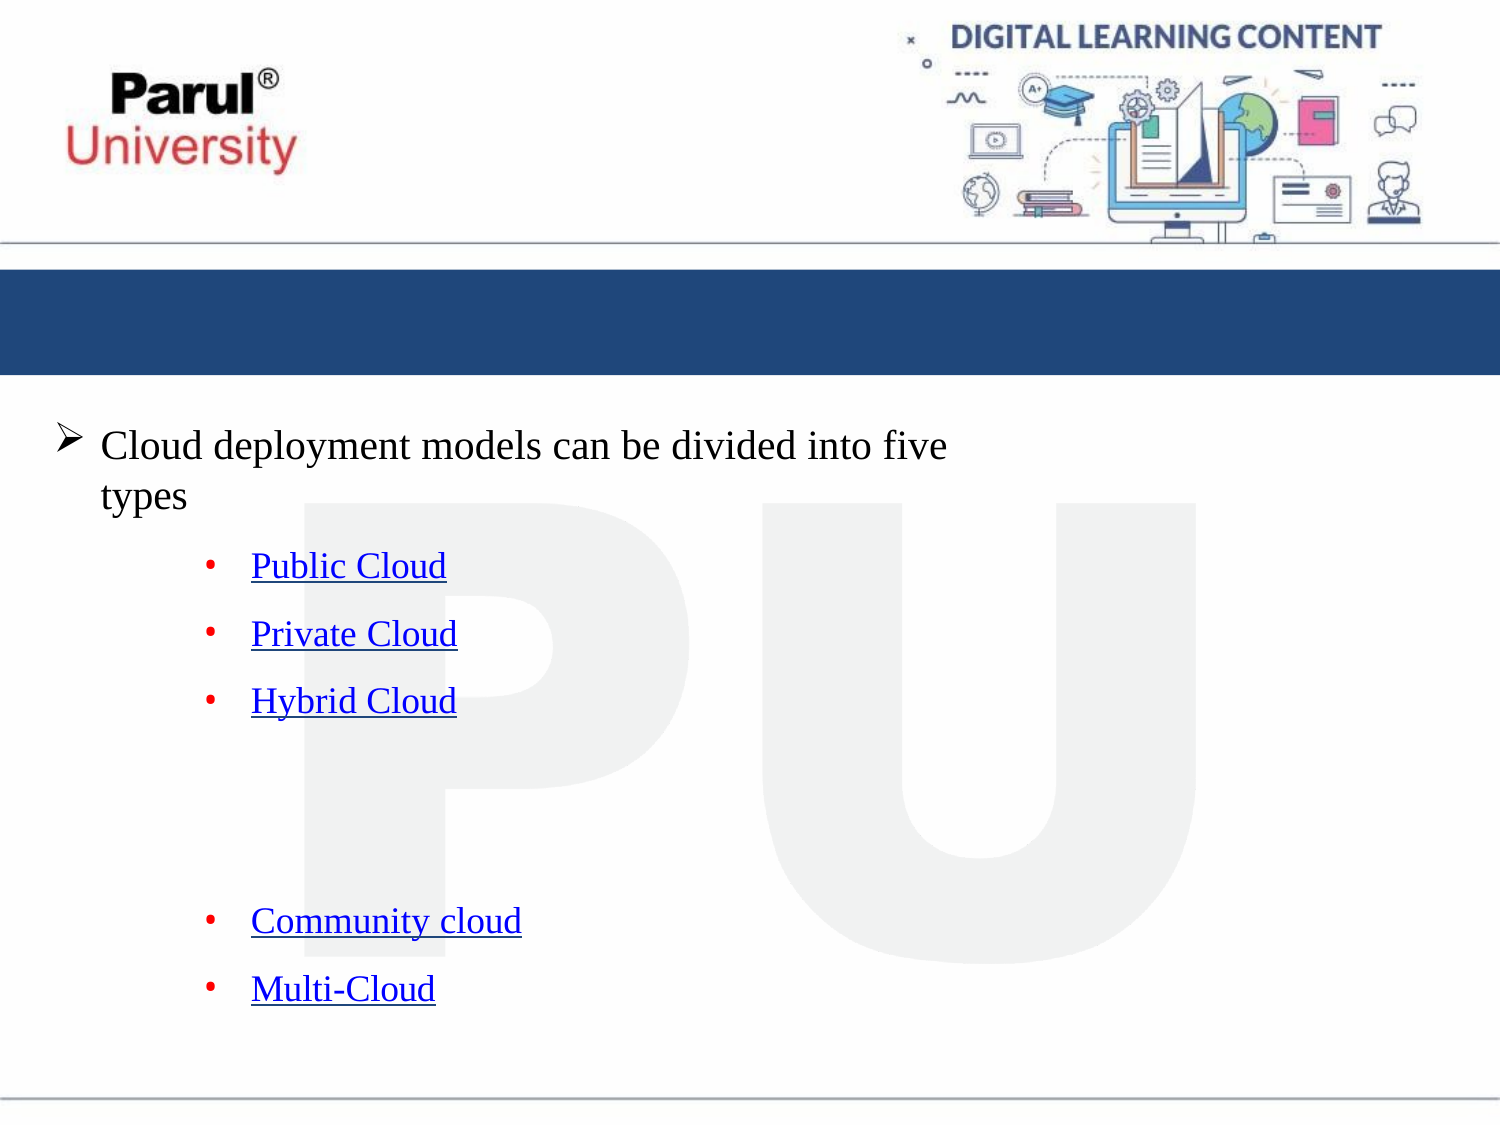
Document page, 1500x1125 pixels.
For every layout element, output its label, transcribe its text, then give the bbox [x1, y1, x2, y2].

text_box Cloud deployment models can be divided into five types Public Cloud Private Cloud Hybrid Cloud [51, 389, 1044, 722]
picture [0, 376, 1500, 1125]
text_box Community cloud Multi-Cloud [201, 871, 525, 1009]
picture [0, 0, 1500, 269]
